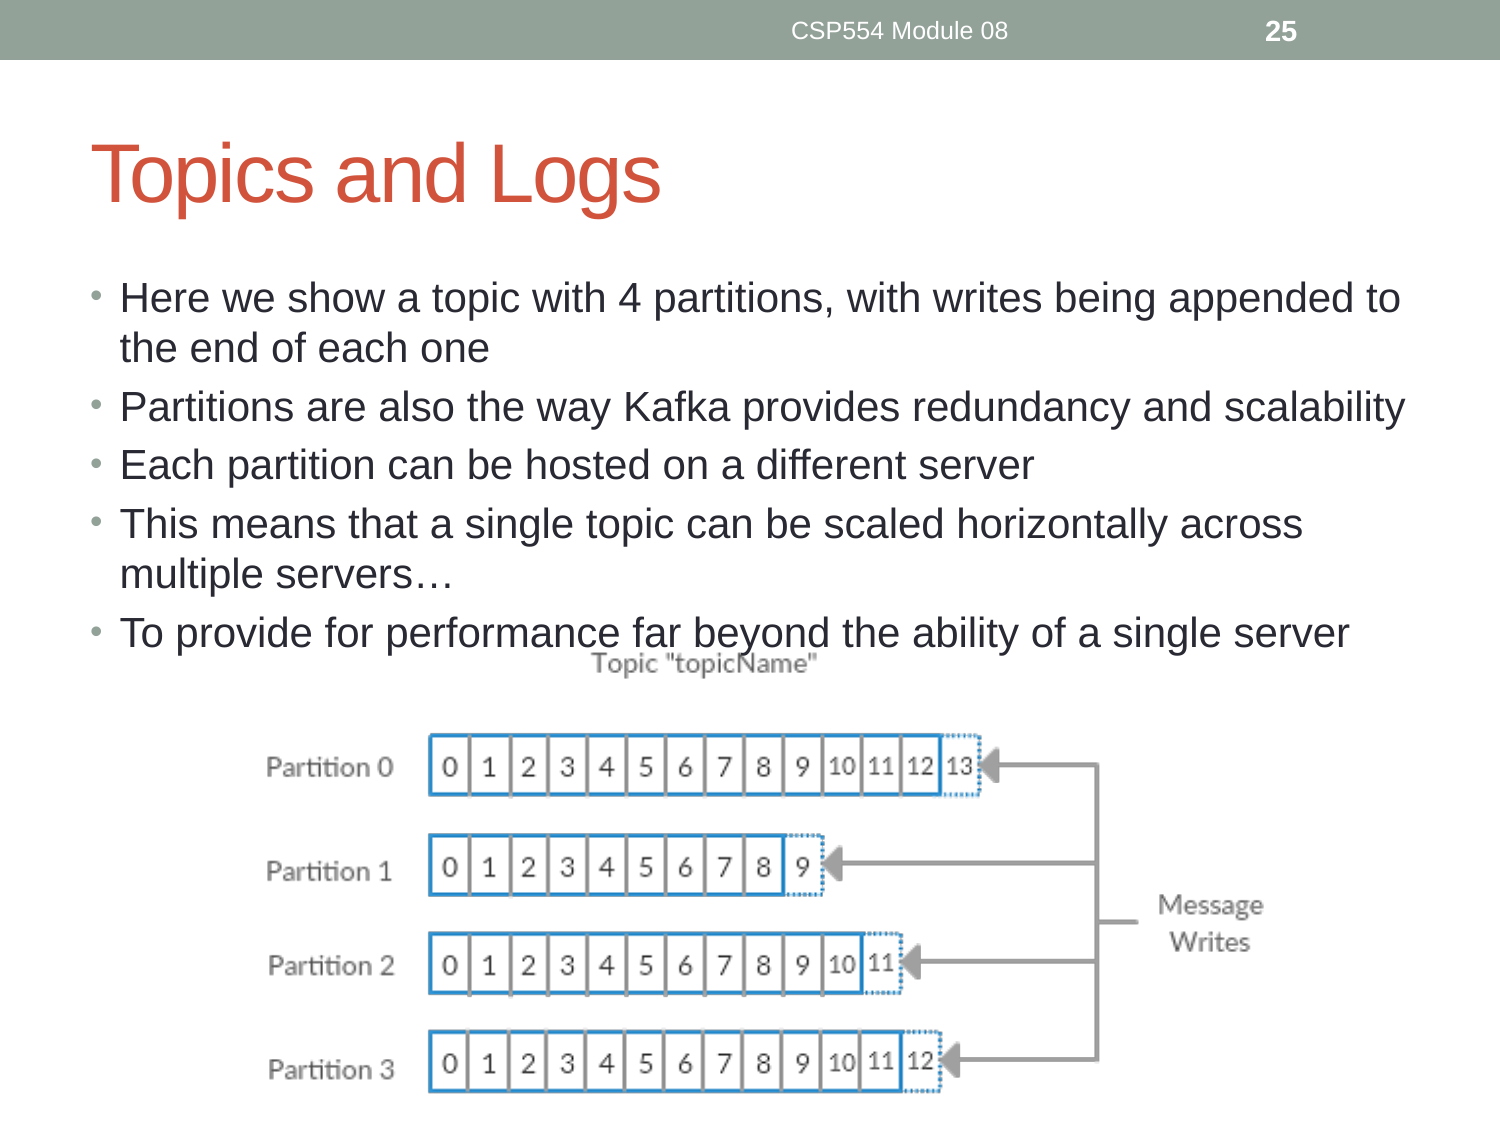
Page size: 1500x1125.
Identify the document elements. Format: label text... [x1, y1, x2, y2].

slide_number 25 [1250, 3, 1425, 57]
picture [224, 618, 1313, 1113]
title Topics and Logs [75, 87, 1425, 250]
footer CSP554 Module 08 [562, 3, 1238, 57]
list Here we show a topic with 4 partitions, with writes being appended to the end of each one Partitions are also the way Kafka provides redundancy and scalability Each partition can be hosted on a different server This means that a single topic can be scaled horizontally across multiple servers… To provide for performance far beyond the ability of a single server [75, 262, 1425, 688]
